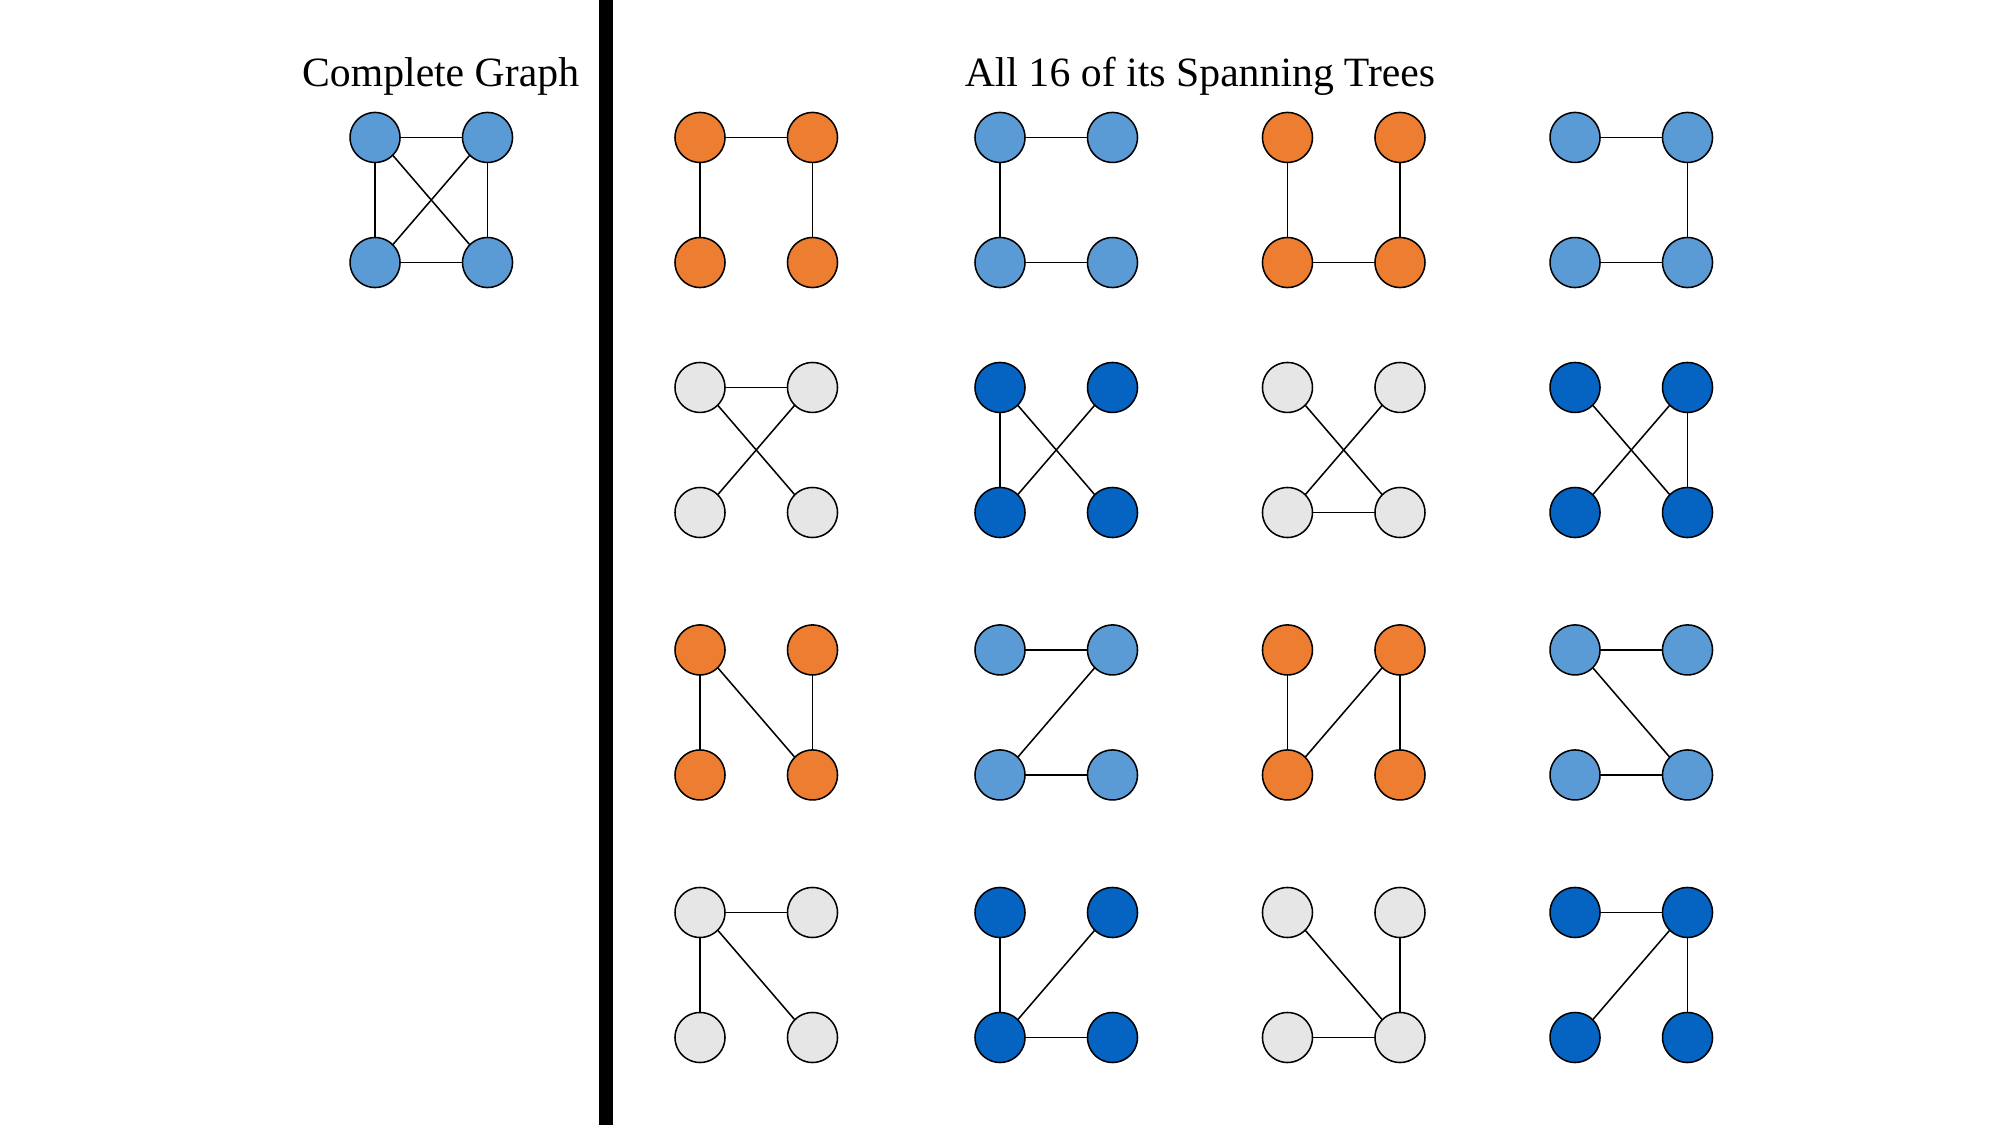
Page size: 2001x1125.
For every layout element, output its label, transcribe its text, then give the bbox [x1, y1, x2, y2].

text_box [717, 405, 795, 495]
text_box [359, 103, 599, 157]
text_box [675, 112, 725, 163]
text_box Complete Graph [287, 37, 599, 103]
text_box [1374, 624, 1426, 675]
text_box [462, 112, 513, 163]
text_box [1662, 749, 1713, 800]
text_box [1087, 624, 1138, 675]
text_box [1375, 487, 1426, 538]
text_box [1017, 667, 1095, 758]
text_box [1375, 237, 1426, 288]
text_box [675, 624, 726, 675]
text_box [1592, 930, 1670, 1020]
text_box [1550, 749, 1600, 800]
text_box [1550, 624, 1600, 675]
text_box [1017, 930, 1095, 1020]
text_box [1305, 930, 1383, 1020]
text_box [1662, 624, 1713, 675]
text_box [975, 112, 1025, 163]
text_box All 16 of its Spanning Trees [949, 37, 1475, 103]
text_box [1374, 362, 1426, 413]
text_box [1374, 887, 1426, 938]
text_box [975, 1012, 1025, 1063]
text_box [1087, 887, 1138, 938]
text_box [1262, 112, 1313, 163]
text_box [787, 362, 838, 413]
text_box [462, 237, 513, 288]
text_box [975, 624, 1025, 675]
text_box [1662, 237, 1713, 288]
text_box [1550, 487, 1601, 538]
text_box [1262, 237, 1313, 288]
text_box [975, 887, 1026, 938]
text_box [787, 487, 838, 538]
text_box [350, 112, 401, 163]
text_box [1305, 405, 1383, 495]
text_box [1262, 887, 1313, 938]
text_box [1662, 362, 1713, 413]
text_box [1087, 487, 1138, 538]
text_box [675, 750, 726, 800]
text_box [1550, 112, 1601, 163]
text_box [1550, 887, 1601, 938]
text_box [1087, 1012, 1138, 1063]
text_box [1550, 237, 1601, 288]
text_box [1662, 112, 1713, 163]
text_box [975, 237, 1025, 288]
text_box [1550, 362, 1601, 413]
text_box [1262, 749, 1313, 800]
text_box [1262, 624, 1313, 675]
text_box [975, 749, 1025, 800]
text_box [975, 362, 1026, 413]
text_box [1662, 1012, 1713, 1063]
text_box [1662, 887, 1713, 938]
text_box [392, 155, 470, 245]
text_box [1375, 1012, 1426, 1063]
text_box [1374, 112, 1426, 163]
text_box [1305, 667, 1383, 758]
text_box [787, 112, 838, 163]
text_box [675, 362, 725, 413]
text_box [613, 81, 1550, 157]
text_box [675, 1012, 726, 1063]
text_box [1662, 487, 1713, 538]
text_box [1017, 405, 1095, 495]
text_box [975, 487, 1026, 538]
text_box [1550, 1012, 1601, 1063]
text_box [787, 1012, 838, 1063]
text_box [787, 624, 838, 675]
text_box [599, 0, 613, 1125]
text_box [1592, 405, 1670, 495]
text_box [1262, 1012, 1313, 1063]
text_box [675, 487, 726, 538]
text_box [787, 749, 838, 800]
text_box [1592, 667, 1670, 758]
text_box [717, 930, 795, 1020]
text_box [350, 237, 401, 288]
text_box [1087, 749, 1138, 800]
text_box [1374, 750, 1426, 800]
text_box [675, 887, 725, 938]
text_box [1087, 237, 1138, 288]
text_box [1262, 487, 1313, 538]
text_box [717, 667, 795, 758]
text_box [787, 237, 838, 288]
text_box [675, 237, 726, 288]
text_box [1087, 362, 1138, 413]
text_box [1087, 112, 1138, 163]
text_box [1262, 362, 1313, 413]
text_box [787, 887, 838, 938]
